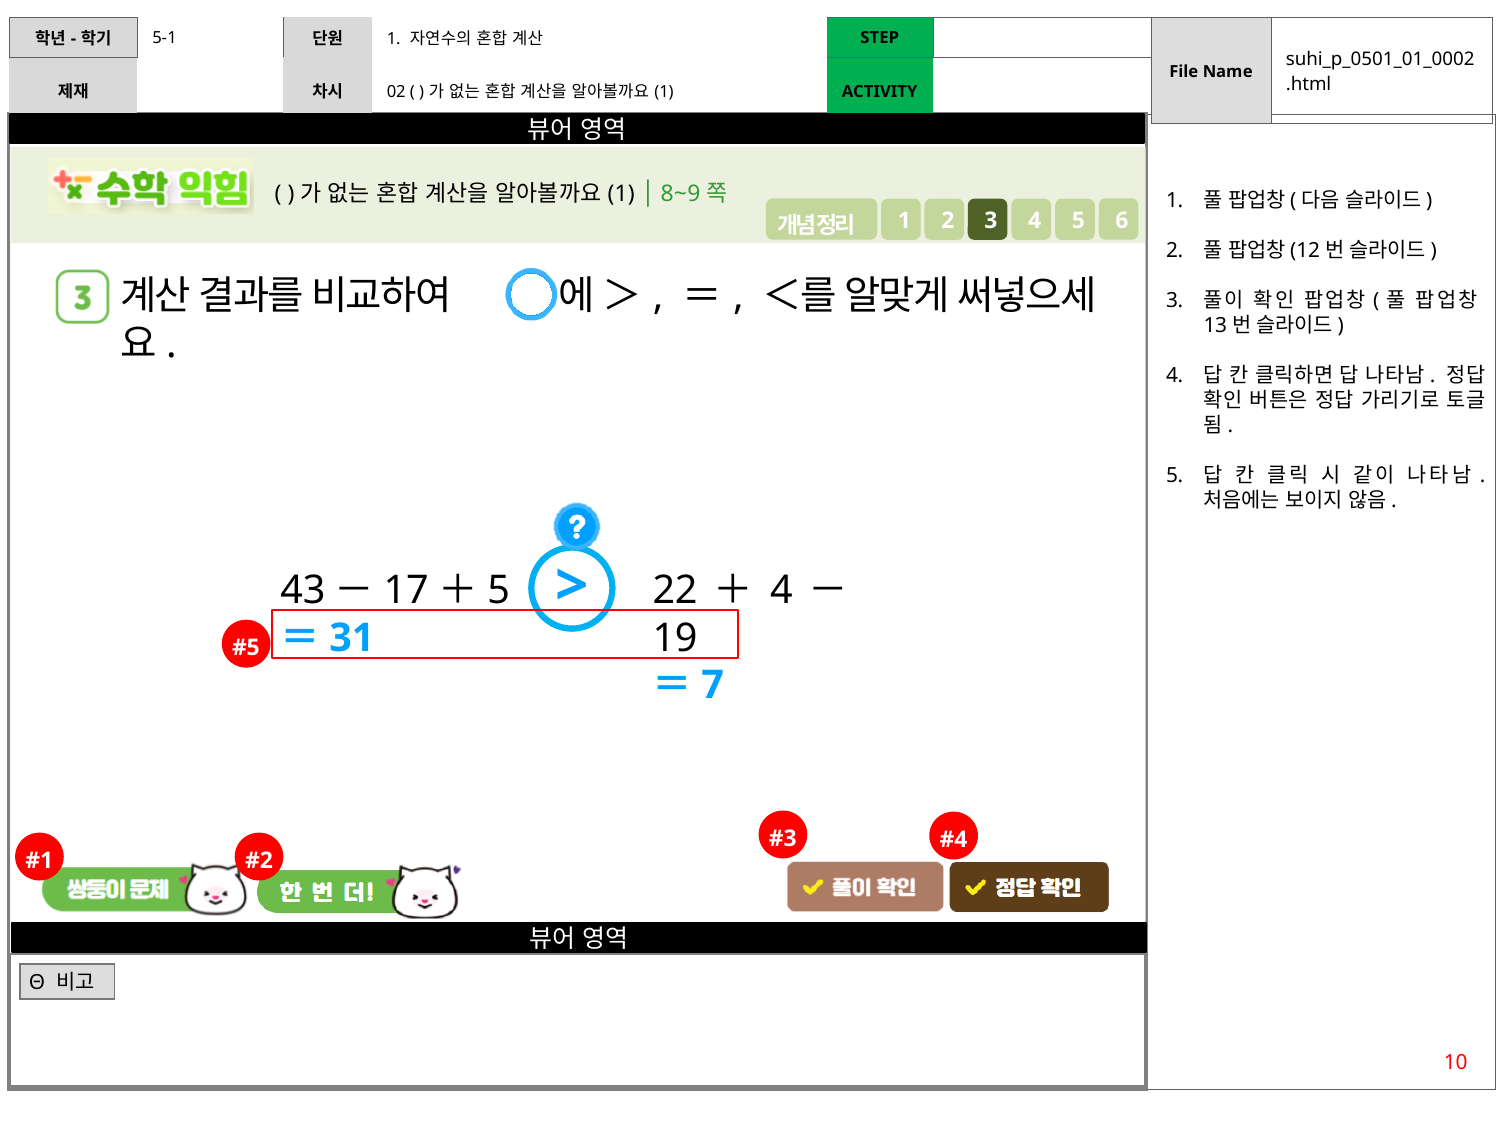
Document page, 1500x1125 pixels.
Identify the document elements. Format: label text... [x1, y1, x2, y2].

picture [52, 267, 114, 325]
text_box 계산 결과를 비교하여 안에 ＞, ＝, ＜를 알맞게 써넣으세요. [105, 263, 1109, 373]
text_box #3 [756, 808, 810, 861]
text_box #4 [927, 809, 981, 858]
text_box #5 [219, 617, 269, 670]
picture [948, 858, 1111, 913]
picture [784, 858, 944, 913]
text_box 풀 팝업창(다음 슬라이드) 풀 팝업창(12번 슬라이드) 풀이 확인 팝업창(풀 팝업창 13번 슬라이드) 답 칸 클릭하면 답 나타남. 정답 확인 버튼은 정답 가리기로 토글 됨. 답 칸 클릭 시 같이 나타남. 처음에는 보이지 않음. [1151, 179, 1500, 594]
text_box 43－17＋5 ＝31 [265, 659, 531, 667]
text_box [269, 608, 740, 660]
text_box #2 [232, 830, 286, 857]
picture [48, 158, 254, 214]
text_box > [529, 557, 615, 608]
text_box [762, 189, 1139, 247]
picture [501, 268, 558, 321]
text_box 43－17＋5 ＝31 [265, 556, 531, 629]
picture [39, 856, 469, 922]
picture [554, 551, 590, 557]
picture [547, 497, 608, 557]
text_box 22＋4－19 ＝7 [637, 556, 873, 714]
text_box #1 [13, 830, 66, 882]
